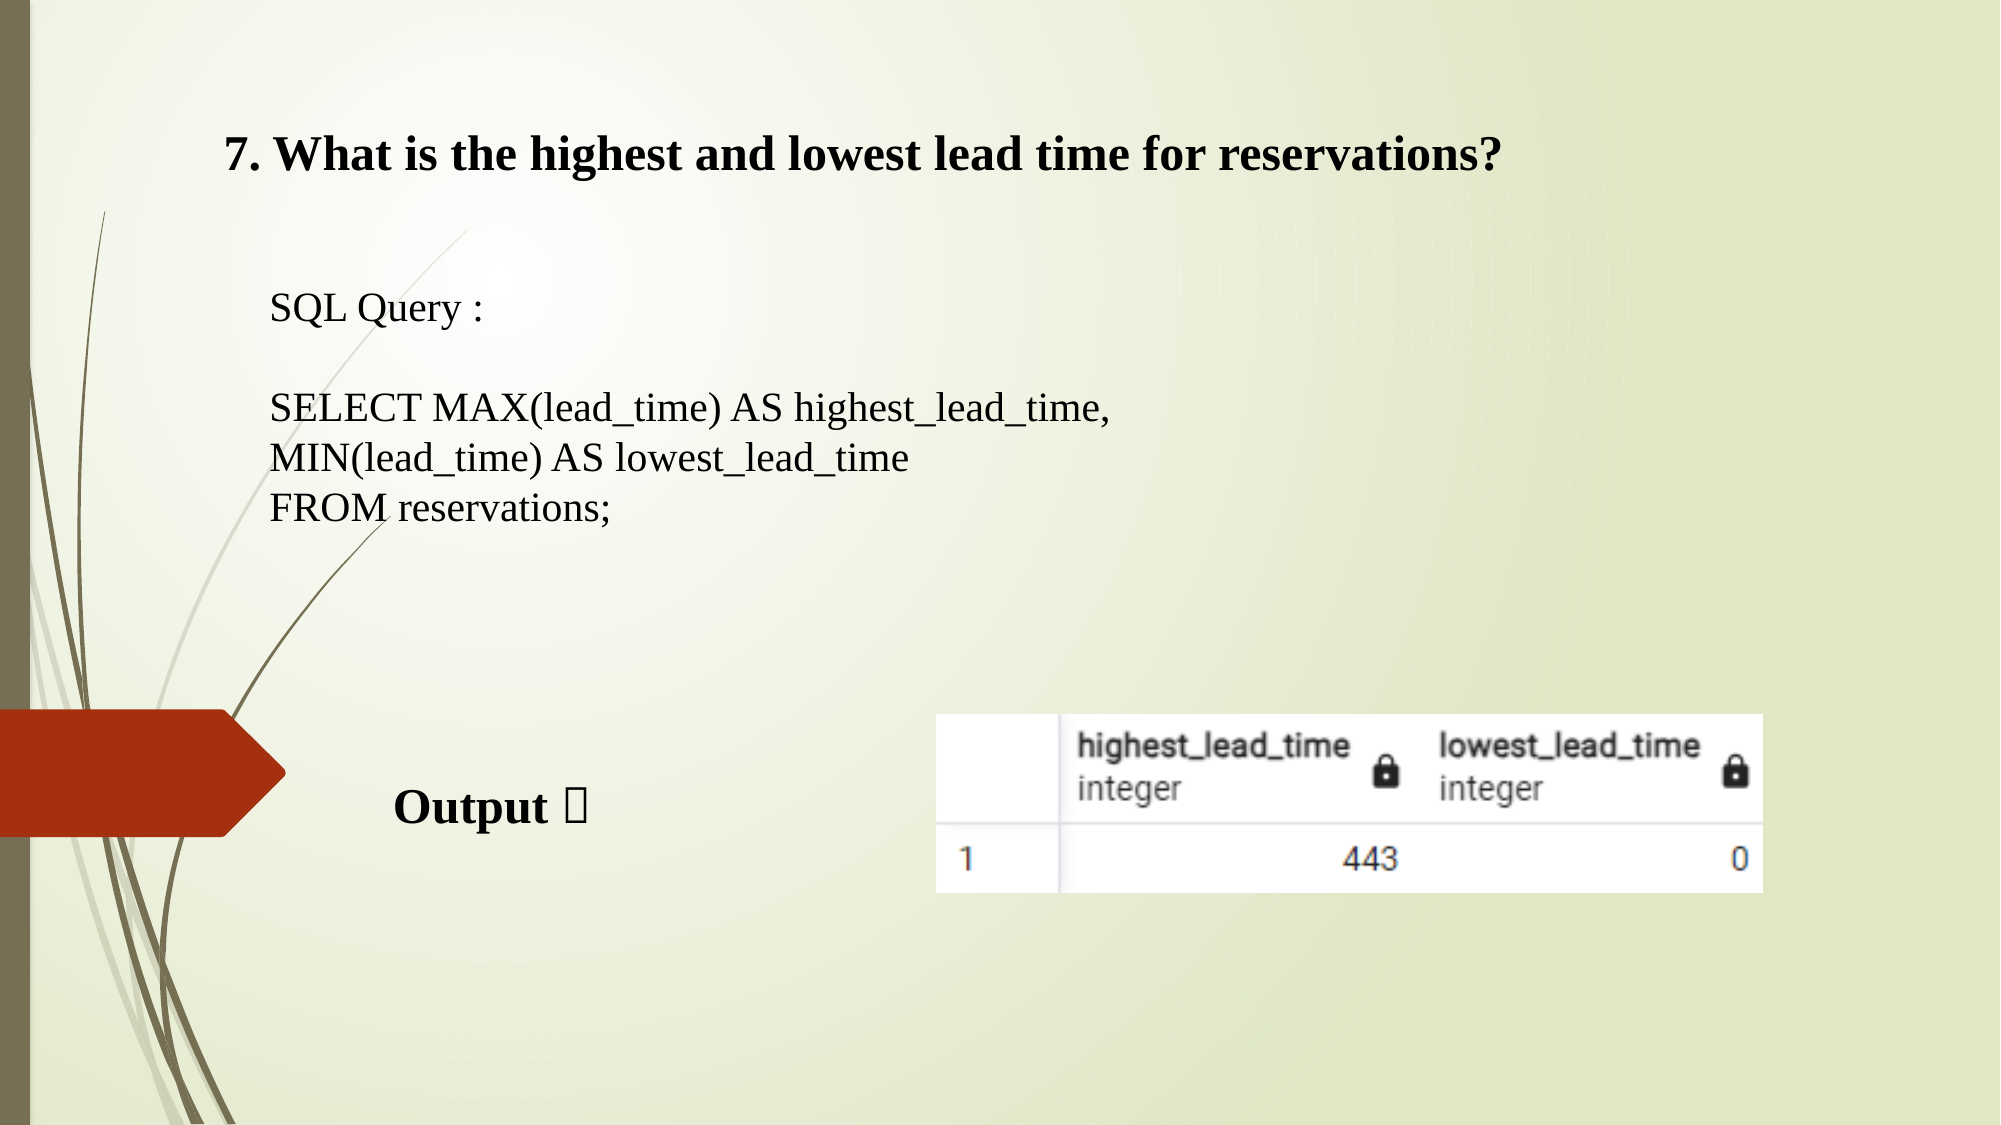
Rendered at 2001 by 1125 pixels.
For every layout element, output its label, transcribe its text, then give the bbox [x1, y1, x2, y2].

text_box Output  [378, 765, 674, 841]
picture [936, 714, 1763, 894]
text_box 7. What is the highest and lowest lead time for reservations? [208, 113, 1792, 189]
text_box SQL Query : SELECT MAX(lead_time) AS highest_lead_time, MIN(lead_time) AS lowest_lead_time FROM reservations; [254, 271, 1232, 537]
